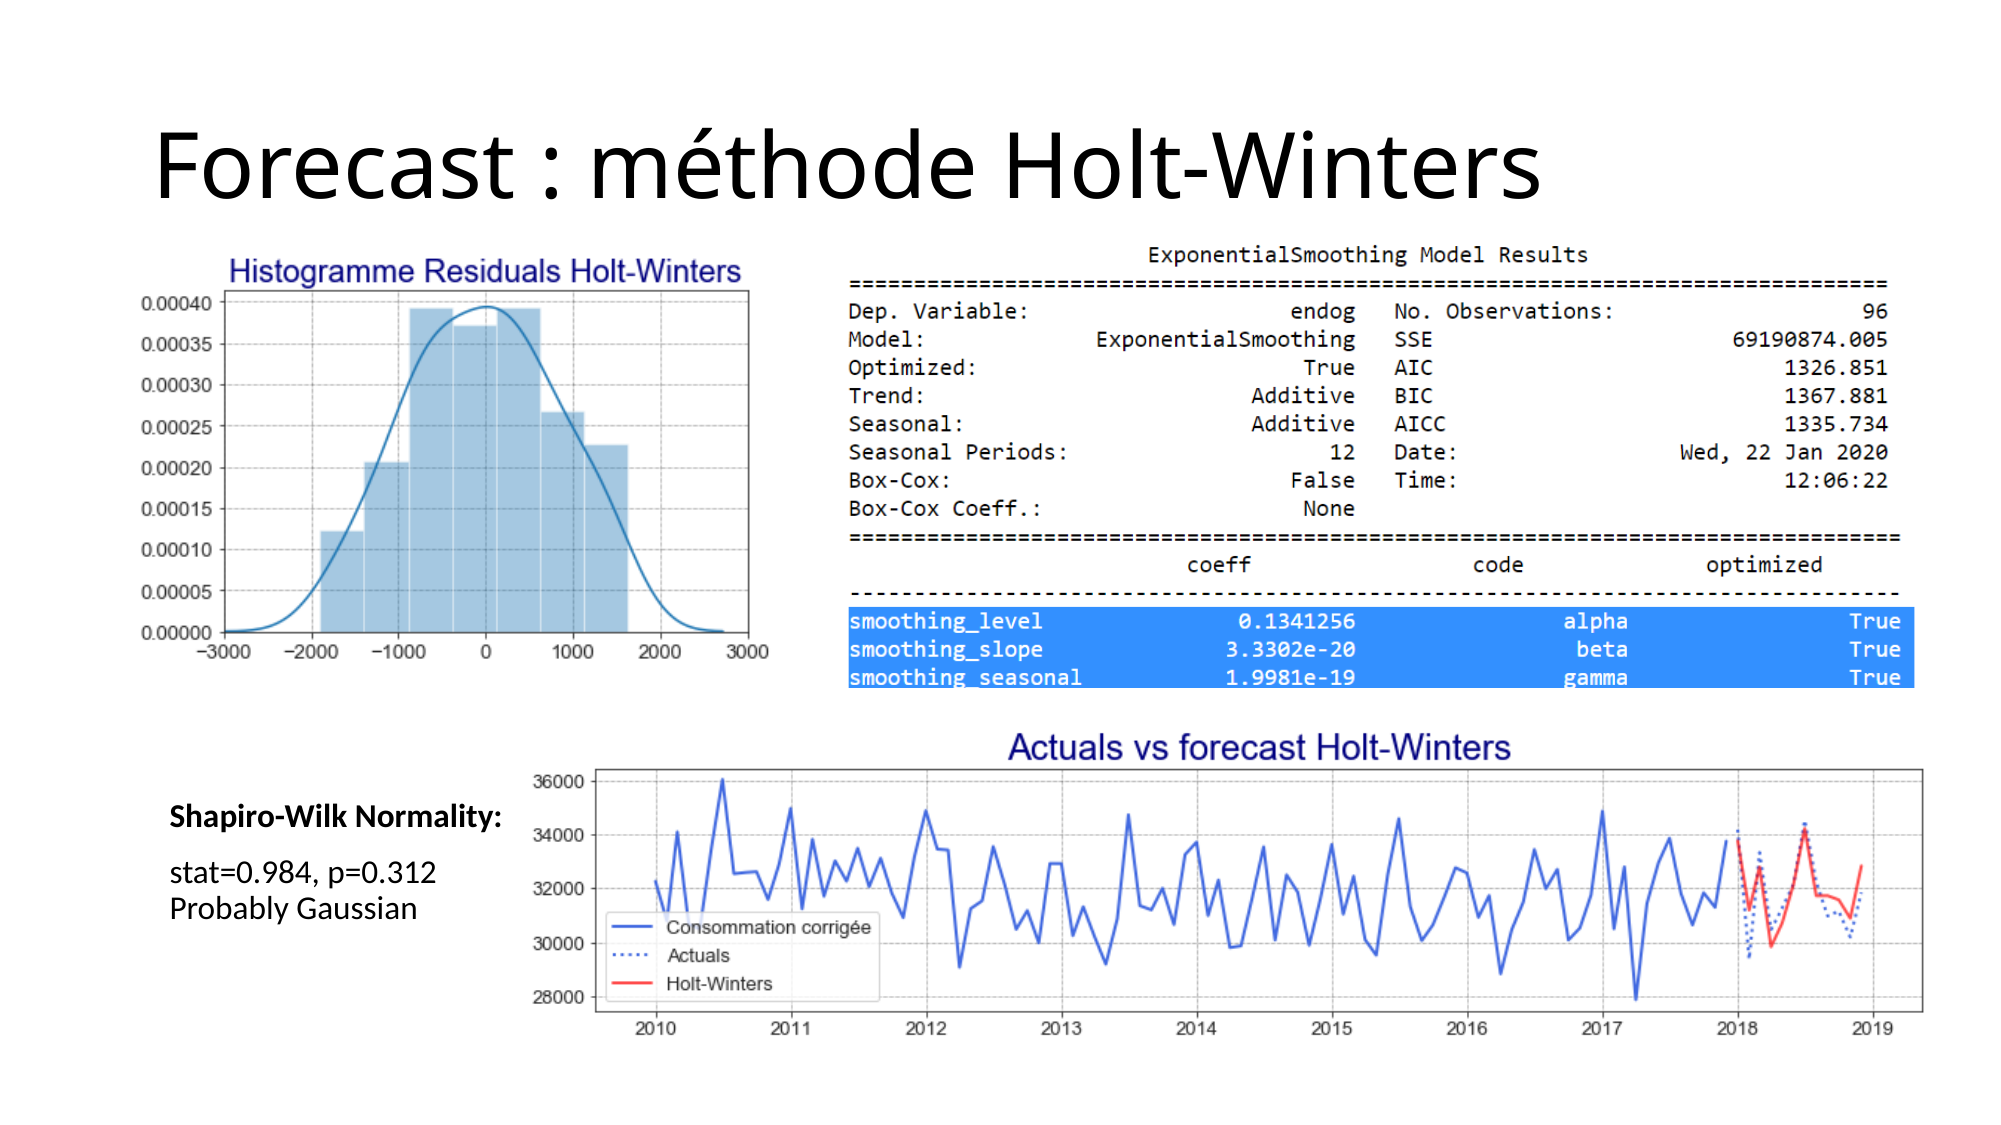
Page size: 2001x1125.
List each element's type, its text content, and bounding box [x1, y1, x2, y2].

picture [129, 248, 781, 673]
list Shapiro-Wilk Normality: stat=0.984, p=0.312 Probably Gaussian [154, 791, 521, 1041]
picture [839, 232, 1922, 688]
title Forecast : méthode Holt-Winters [137, 59, 1863, 278]
picture [521, 723, 1937, 1050]
